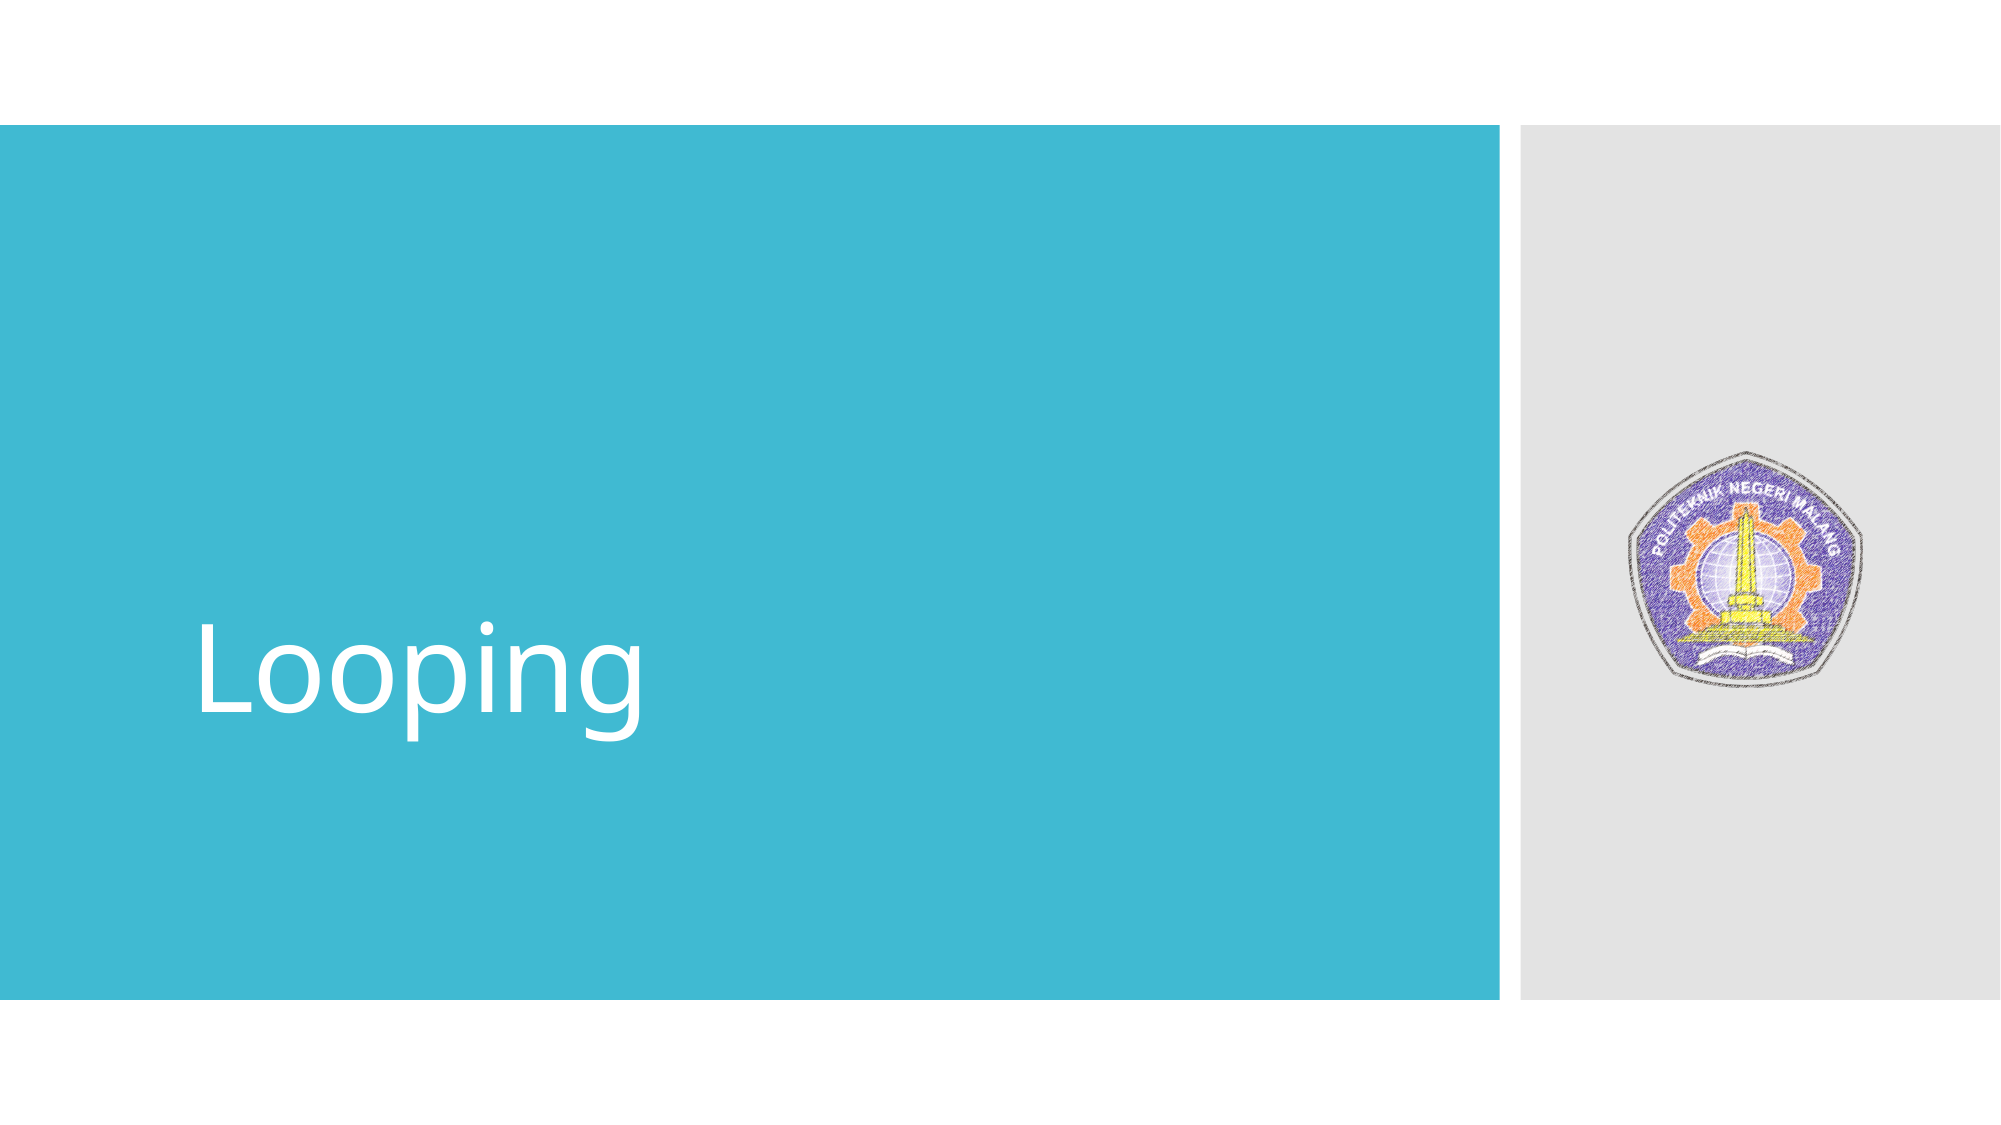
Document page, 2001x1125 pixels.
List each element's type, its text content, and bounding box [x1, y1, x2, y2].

title Looping [175, 213, 1376, 747]
picture [1628, 451, 1863, 688]
